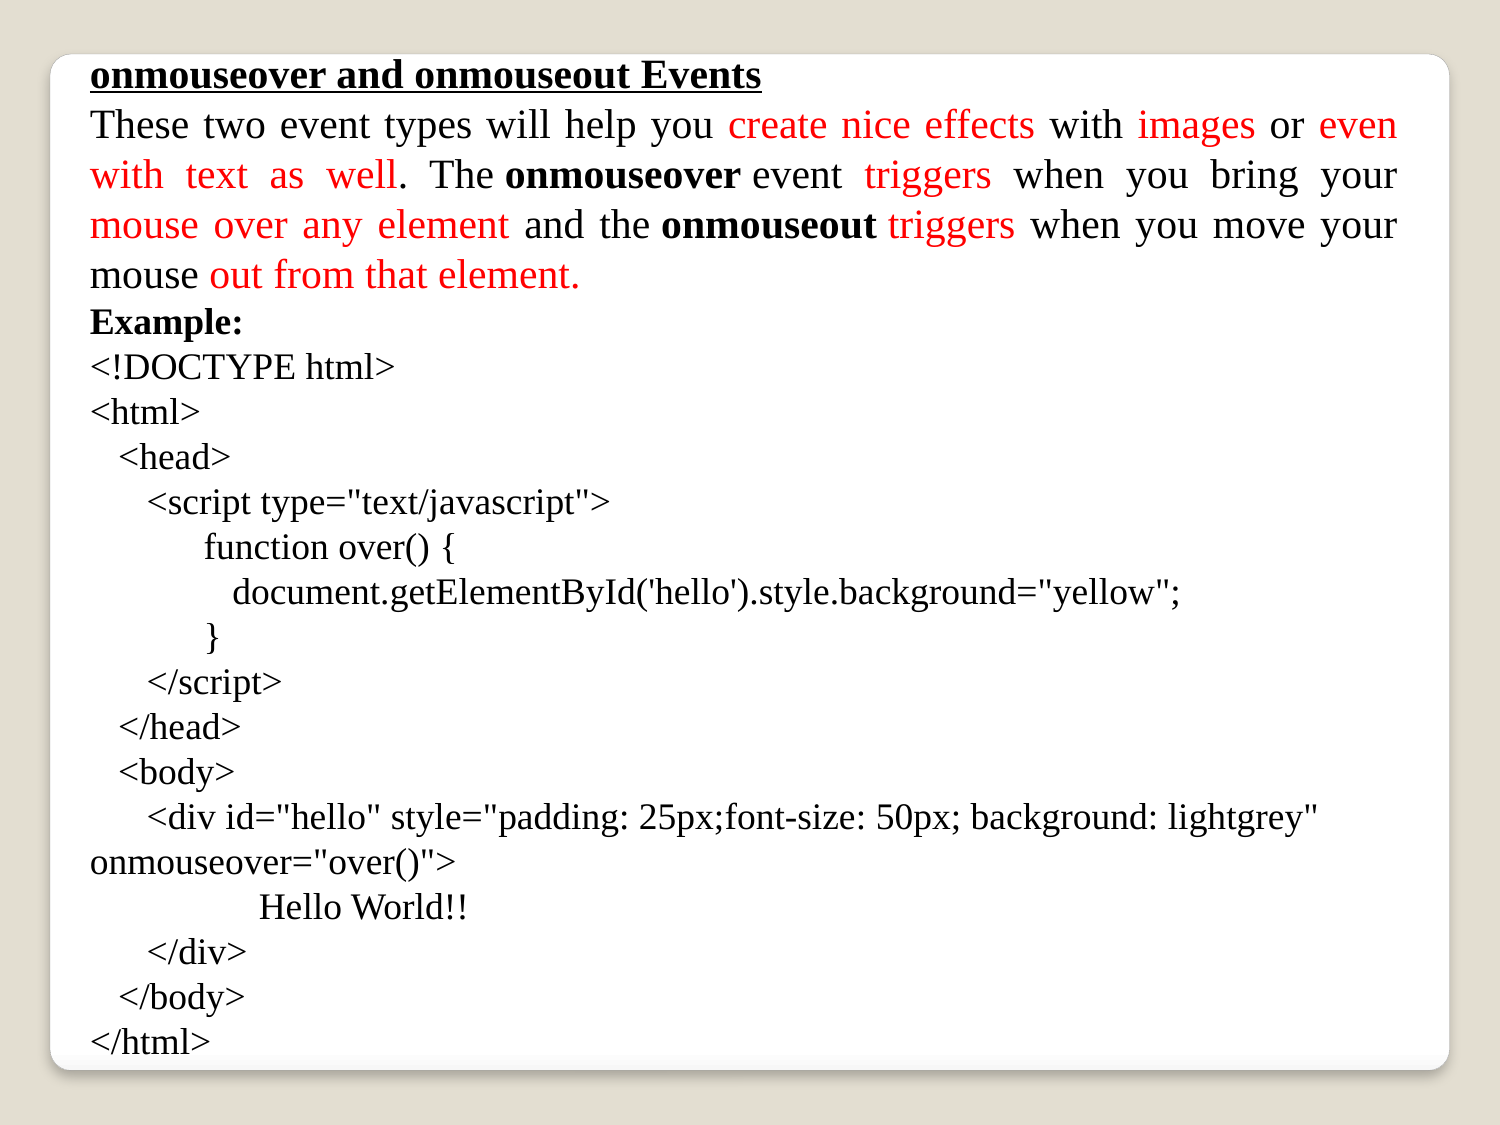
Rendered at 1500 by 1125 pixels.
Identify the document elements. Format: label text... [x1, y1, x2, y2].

text_box onmouseover and onmouseout Events These two event types will help you create nice effects with images or even with text as well. The onmouseover event triggers when you bring your mouse over any element and the onmouseout triggers when you move your mouse out from that element. Example: <!DOCTYPE html> <html> <head> <script type="text/javascript"> function over() { document.getElementById('hello').style.background="yellow"; } </script> </head> <body> <div id="hello" style="padding: 25px;font-size: 50px; background: lightgrey" onmouseover="over()"> Hello World!! </div> </body> </html> [74, 39, 1413, 1115]
